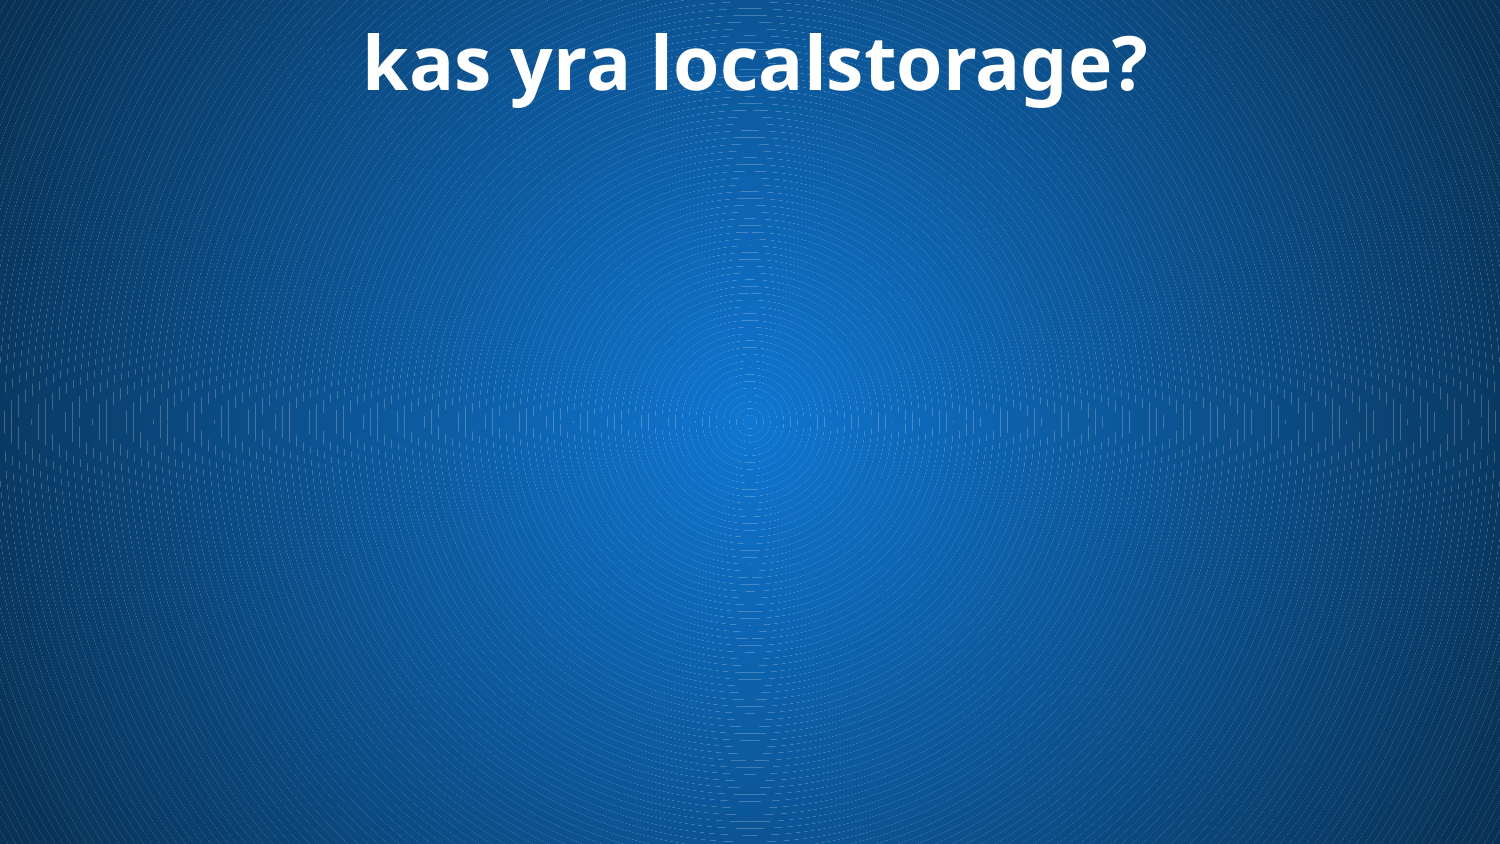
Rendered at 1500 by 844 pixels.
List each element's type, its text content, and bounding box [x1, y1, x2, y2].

text_box [33, 155, 1461, 815]
title kas yra localstorage? [51, 0, 1461, 132]
